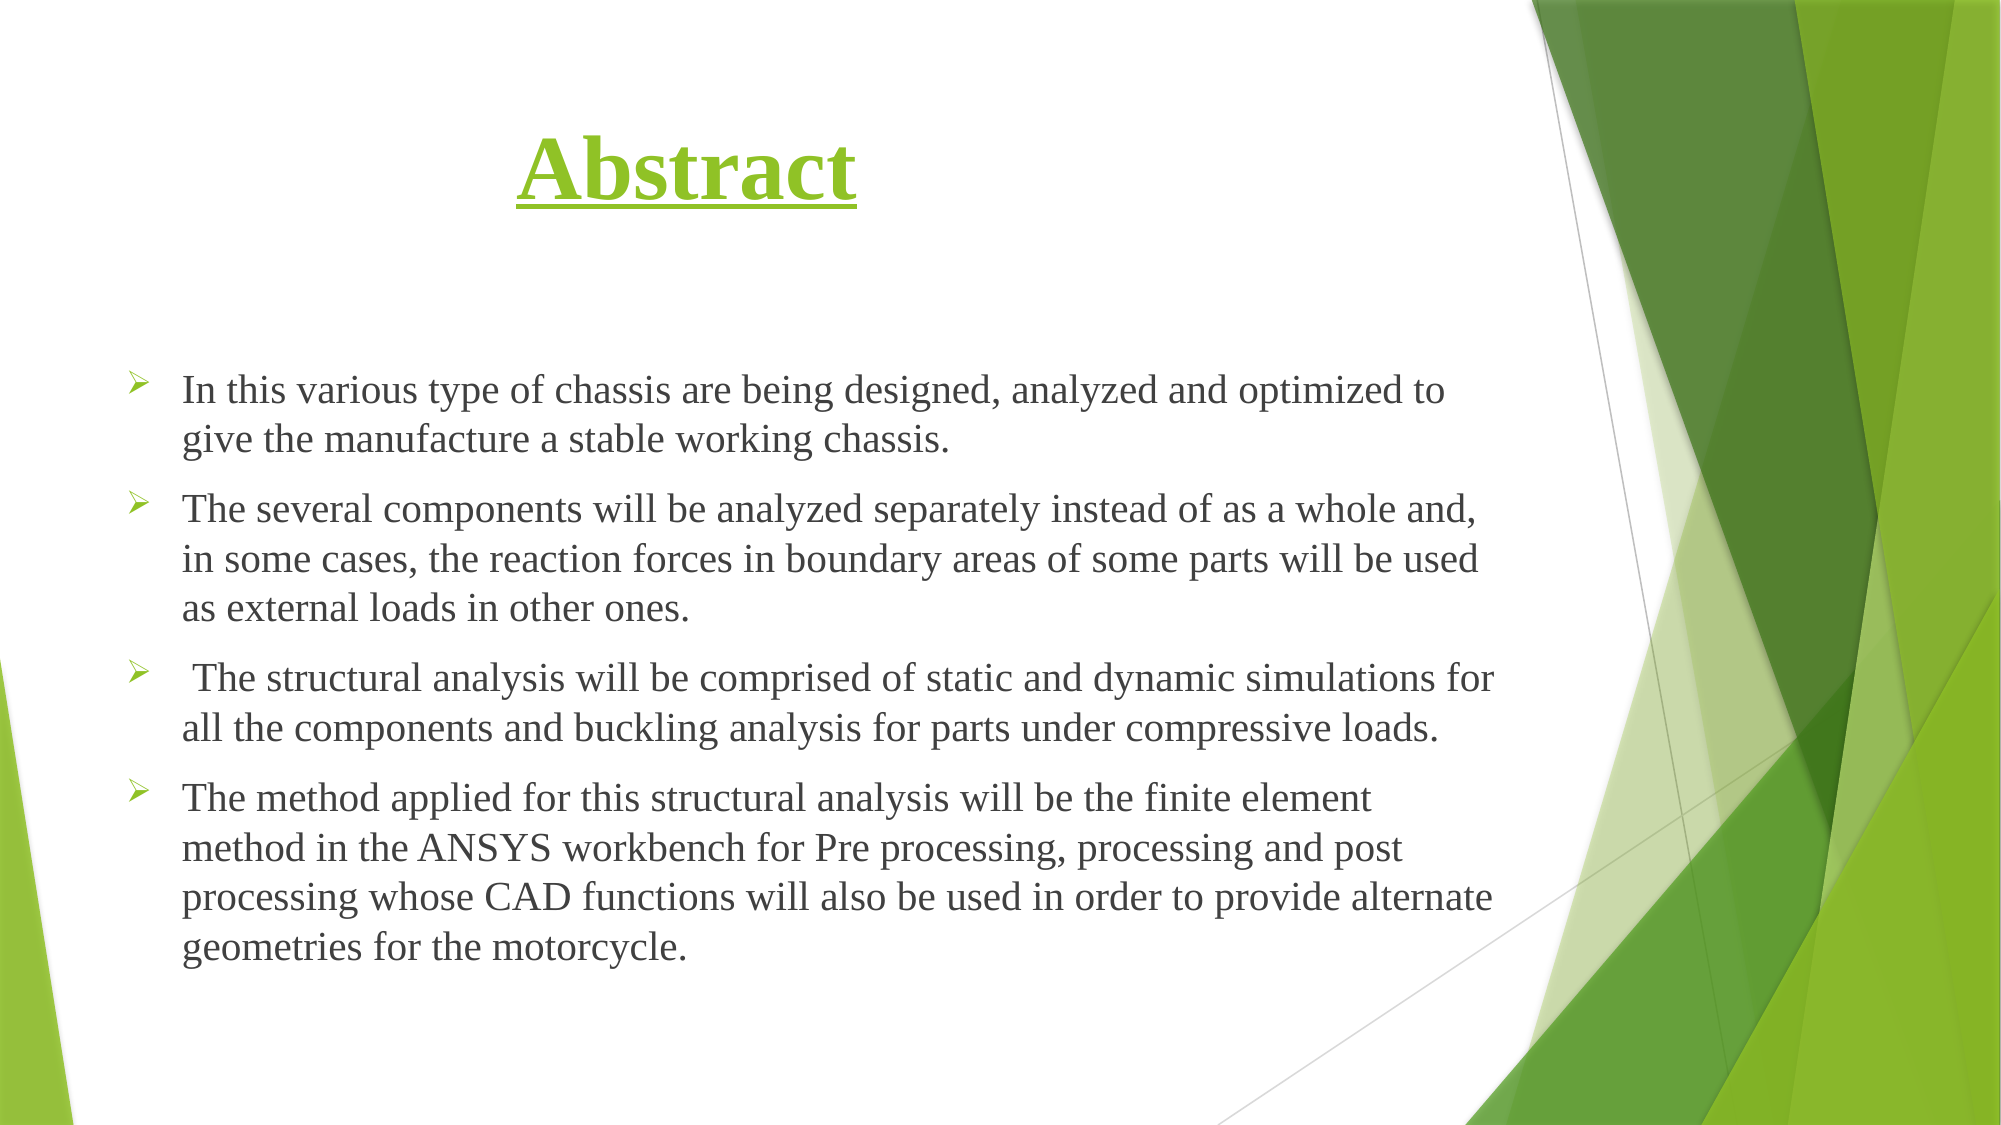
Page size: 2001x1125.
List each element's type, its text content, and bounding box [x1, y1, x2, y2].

list In this various type of chassis are being designed, analyzed and optimized to give the manufacture a stable working chassis. The several components will be analyzed separately instead of as a whole and, in some cases, the reaction forces in boundary areas of some parts will be used as external loads in other ones. The structural analysis will be comprised of static and dynamic simulations for all the components and buckling analysis for parts under compressive loads. The method applied for this structural analysis will be the finite element method in the ANSYS workbench for Pre processing, processing and post processing whose CAD functions will also be used in order to provide alternate geometries for the motorcycle. [111, 354, 1522, 992]
title Abstract [111, 99, 1522, 317]
